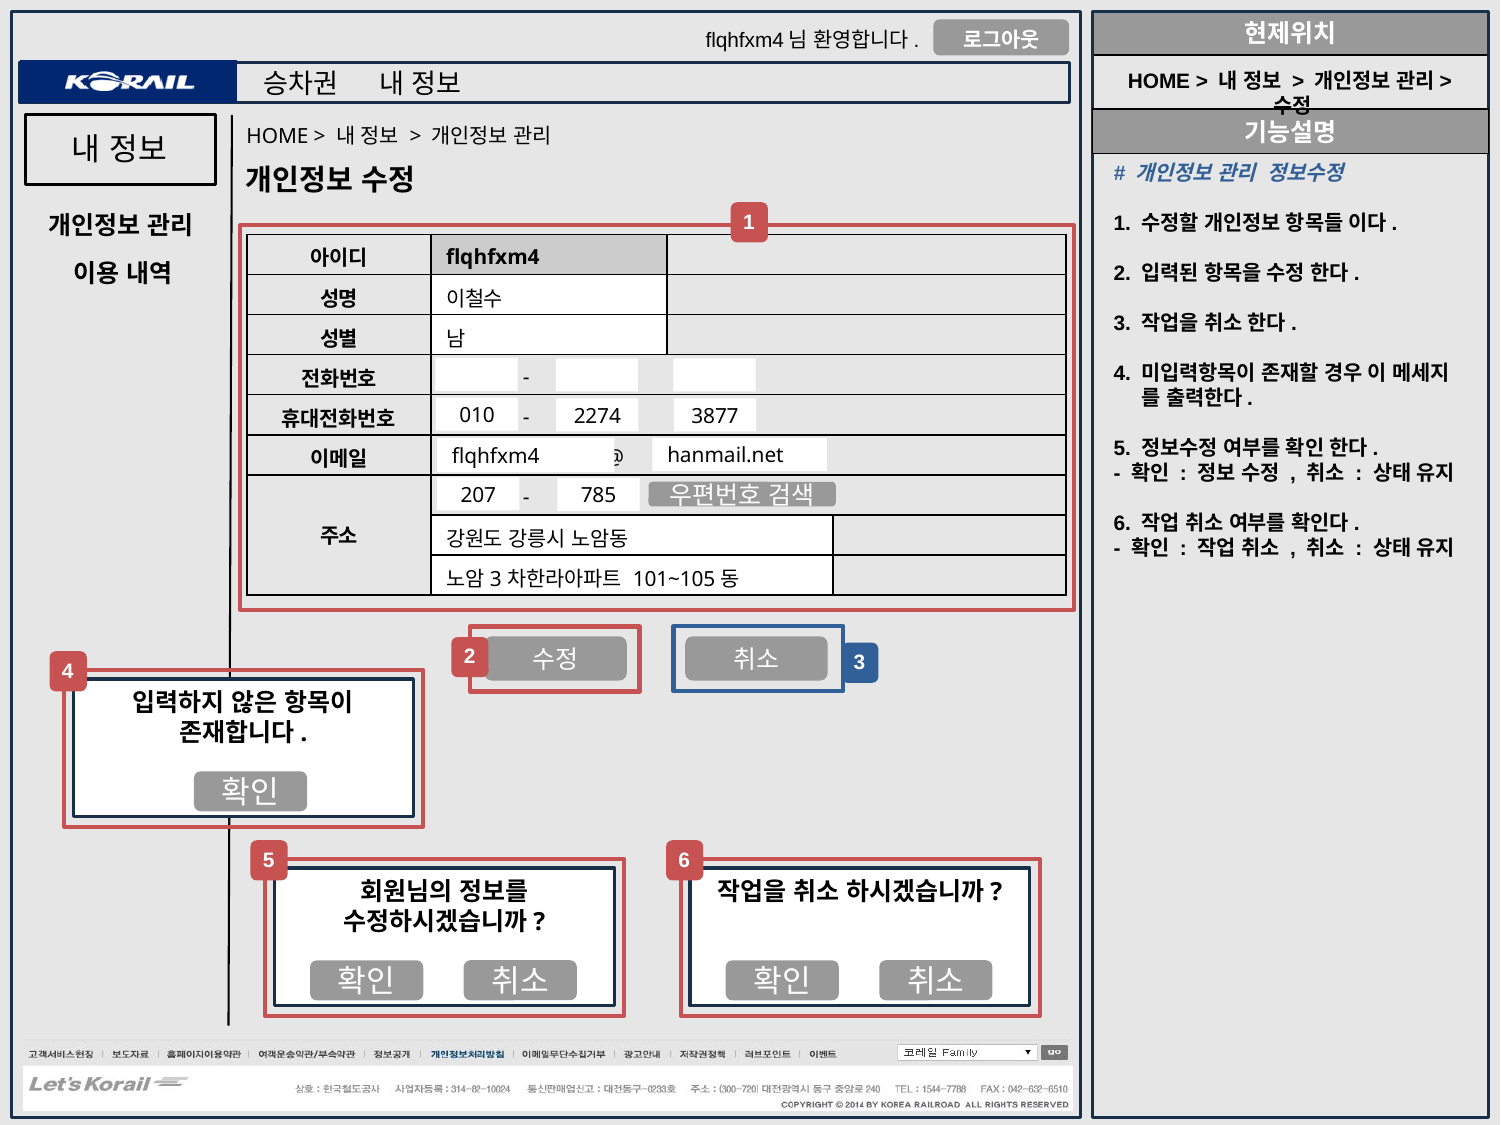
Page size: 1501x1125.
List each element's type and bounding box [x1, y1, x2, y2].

text_box [248, 838, 626, 1018]
picture [20, 60, 237, 103]
picture [23, 1039, 1073, 1111]
text_box [18, 121, 220, 174]
text_box [3, 114, 1076, 611]
text_box [47, 649, 425, 829]
text_box [663, 838, 1041, 1018]
text_box [672, 625, 881, 693]
text_box [1098, 152, 1486, 567]
text_box [448, 625, 641, 693]
text_box [1098, 60, 1486, 126]
